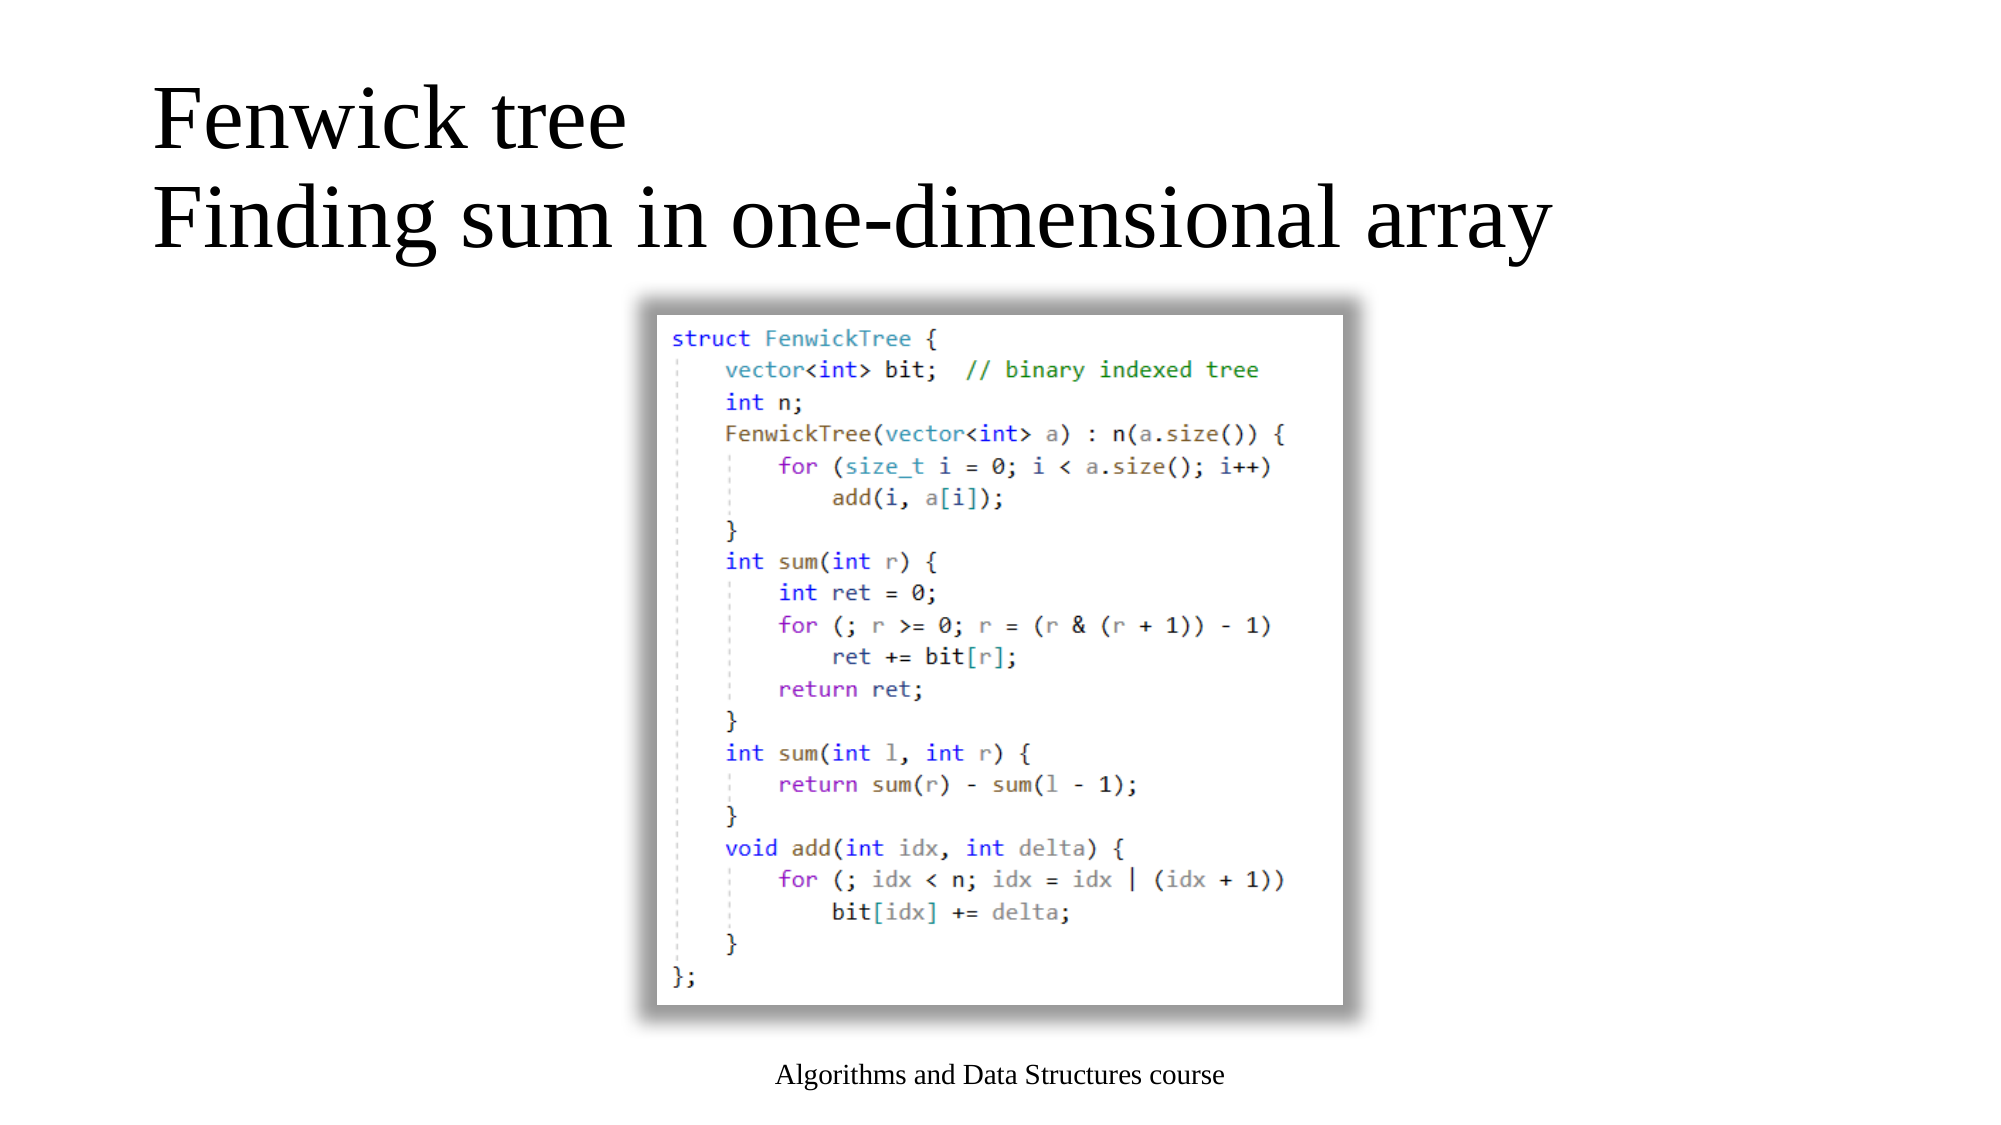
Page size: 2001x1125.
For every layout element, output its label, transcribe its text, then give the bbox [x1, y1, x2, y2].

picture [656, 315, 1343, 1005]
footer Algorithms and Data Structures course [662, 1042, 1338, 1103]
title Fenwick tree Finding sum in one-dimensional array [137, 59, 1863, 278]
